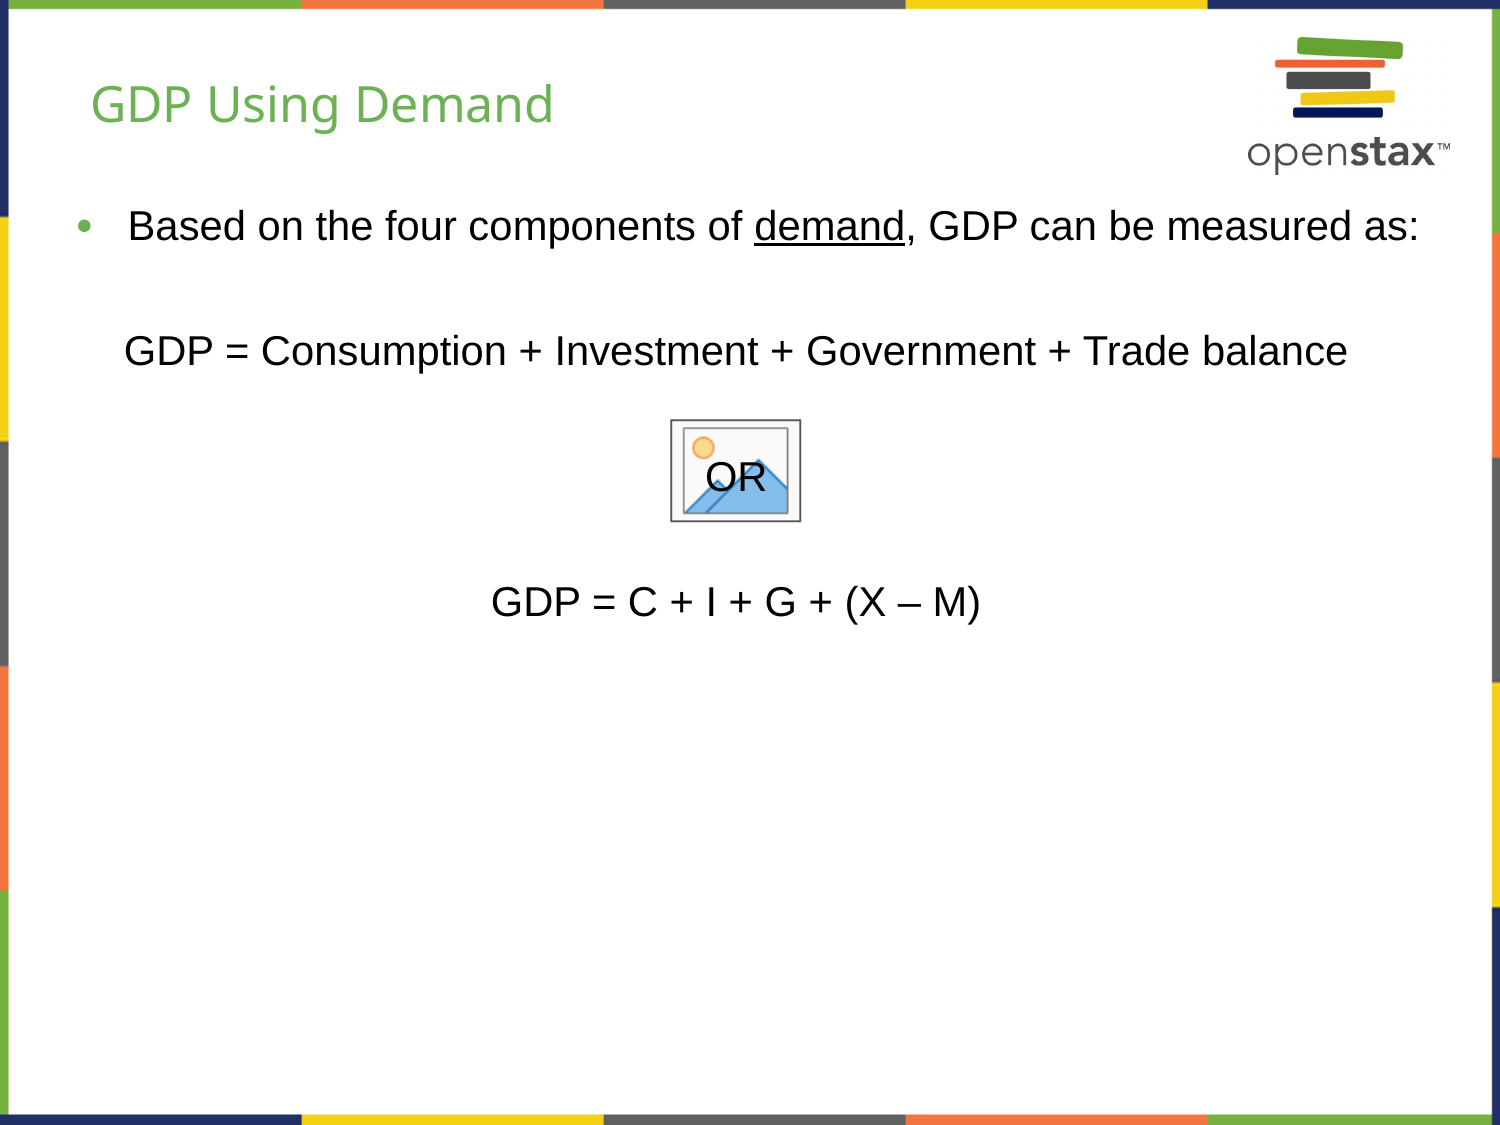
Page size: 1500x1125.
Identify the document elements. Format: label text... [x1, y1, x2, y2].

title GDP Using Demand [75, 39, 1244, 148]
picture [0, 0, 1500, 1125]
